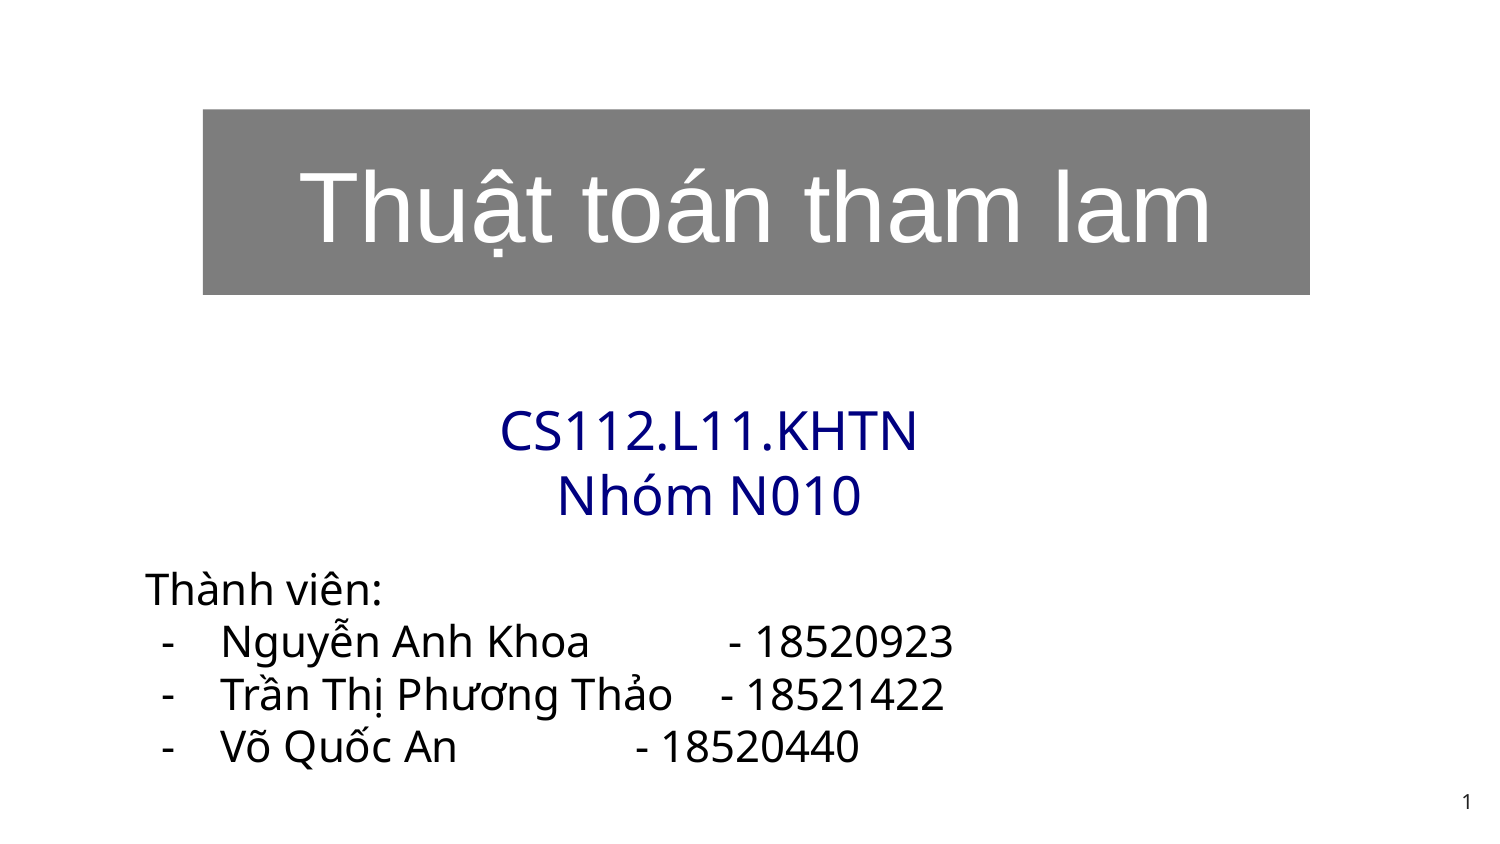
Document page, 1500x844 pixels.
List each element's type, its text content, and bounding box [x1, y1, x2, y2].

title Thuật toán tham lam [202, 109, 1310, 295]
slide_number 1 [1398, 770, 1489, 835]
text_box CS112.L11.KHTN Nhóm N010 Thành viên: Nguyễn Anh Khoa - 18520923 Trần Thị Phương Thảo - 18521422 Võ Quốc An - 18520440 [130, 381, 1290, 844]
